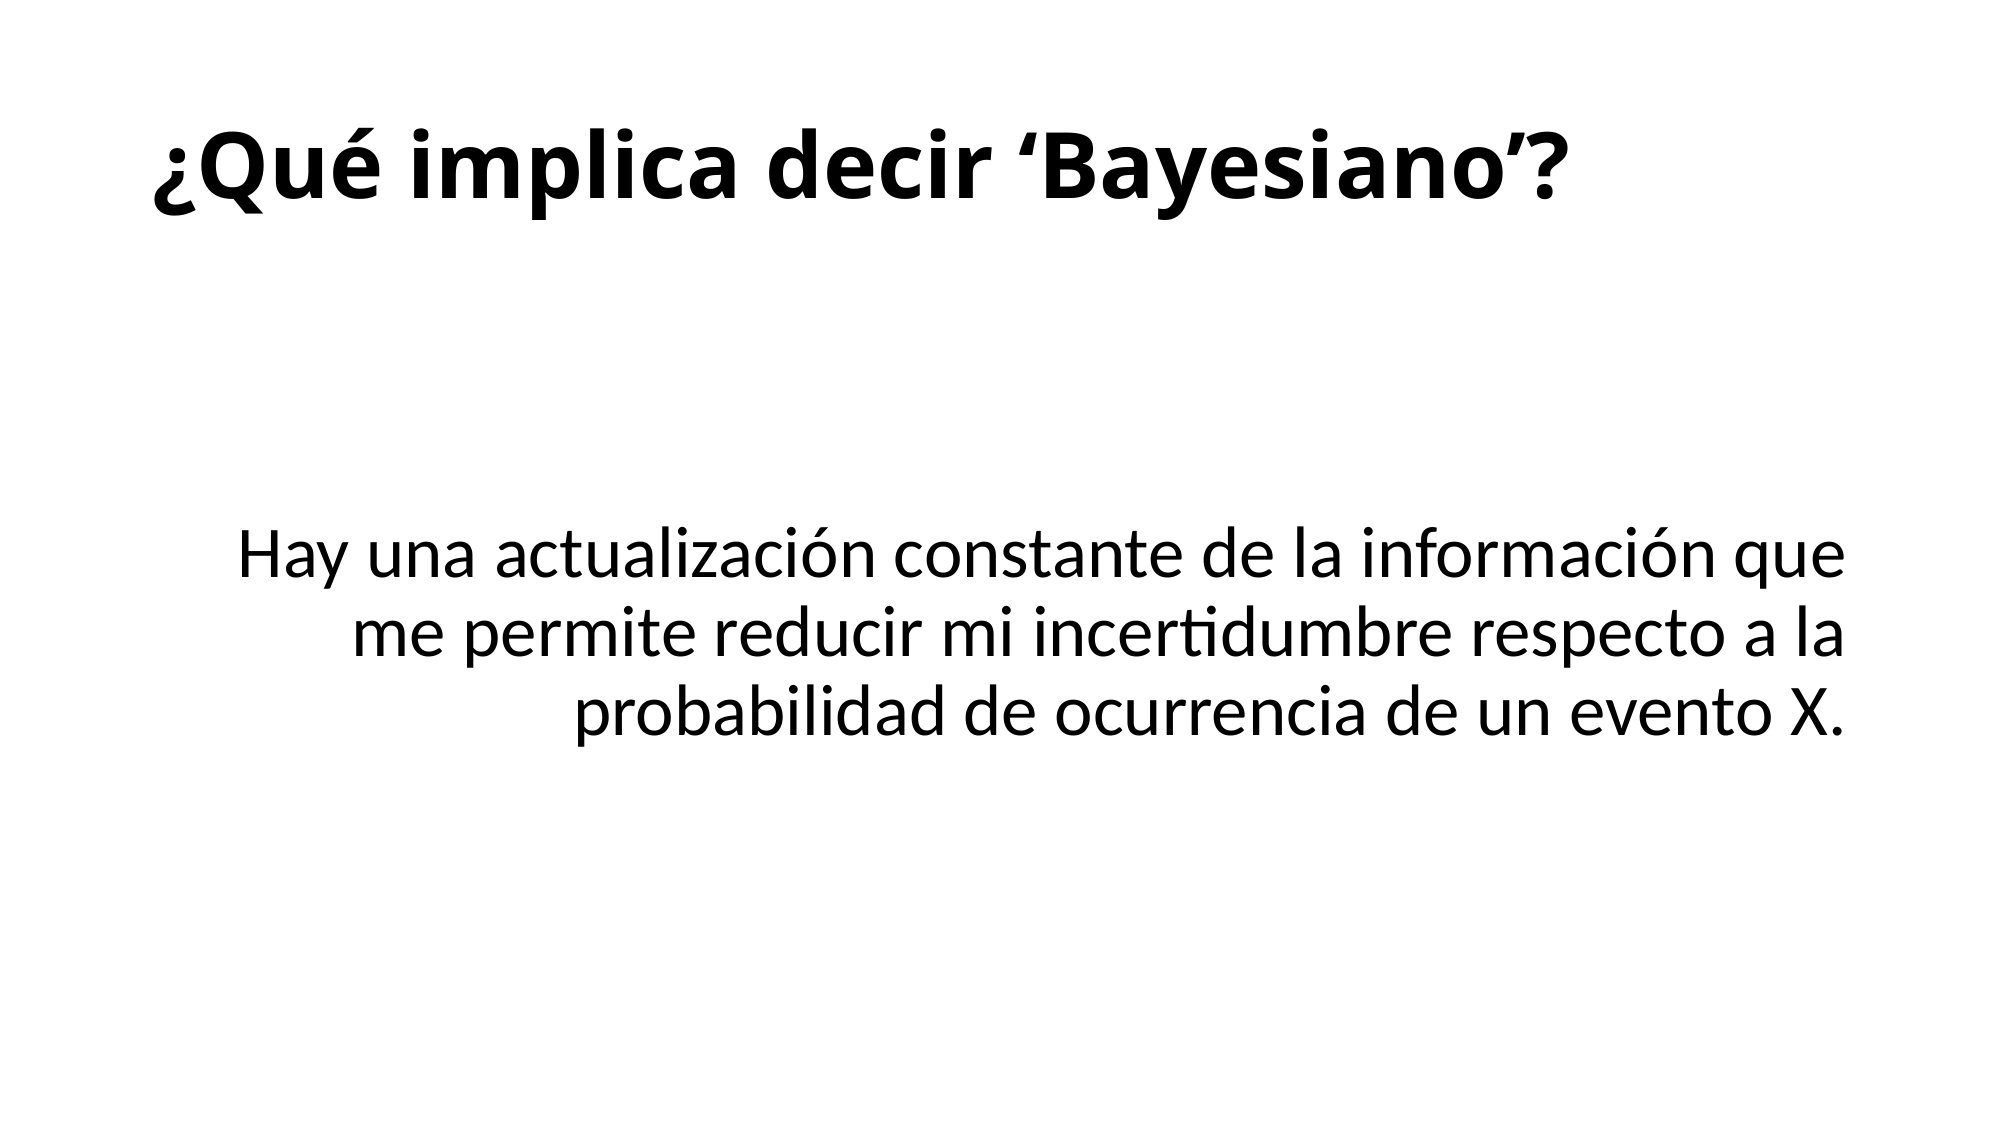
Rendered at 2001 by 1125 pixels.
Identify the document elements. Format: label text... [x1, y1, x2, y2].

list Hay una actualización constante de la información que me permite reducir mi incertidumbre respecto a la probabilidad de ocurrencia de un evento X. [137, 299, 1863, 1014]
title ¿Qué implica decir ‘Bayesiano’? [137, 59, 1863, 278]
